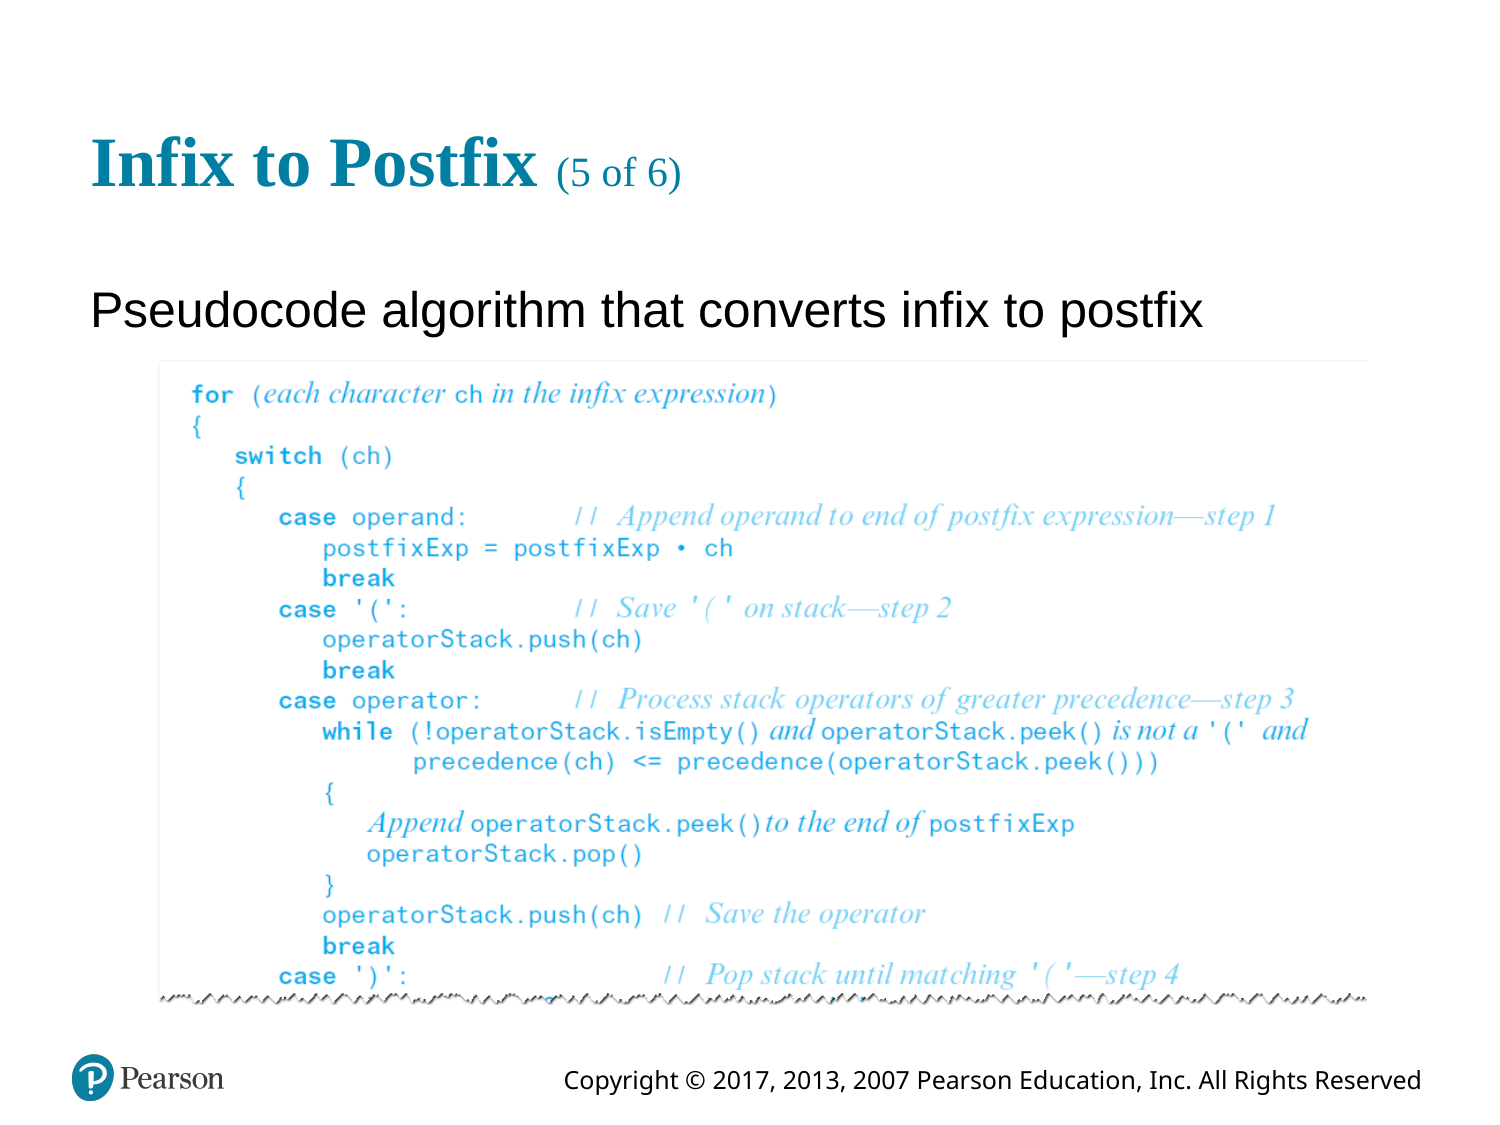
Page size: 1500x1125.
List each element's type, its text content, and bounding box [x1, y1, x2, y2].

title Infix to Postfix (5 of 6) [75, 35, 1425, 216]
picture [155, 357, 1367, 1006]
picture [98, 1054, 224, 1101]
list Pseudocode algorithm that converts infix to postfix [75, 262, 1425, 340]
picture [72, 1054, 88, 1070]
picture [80, 1063, 106, 1088]
picture [72, 1087, 83, 1101]
